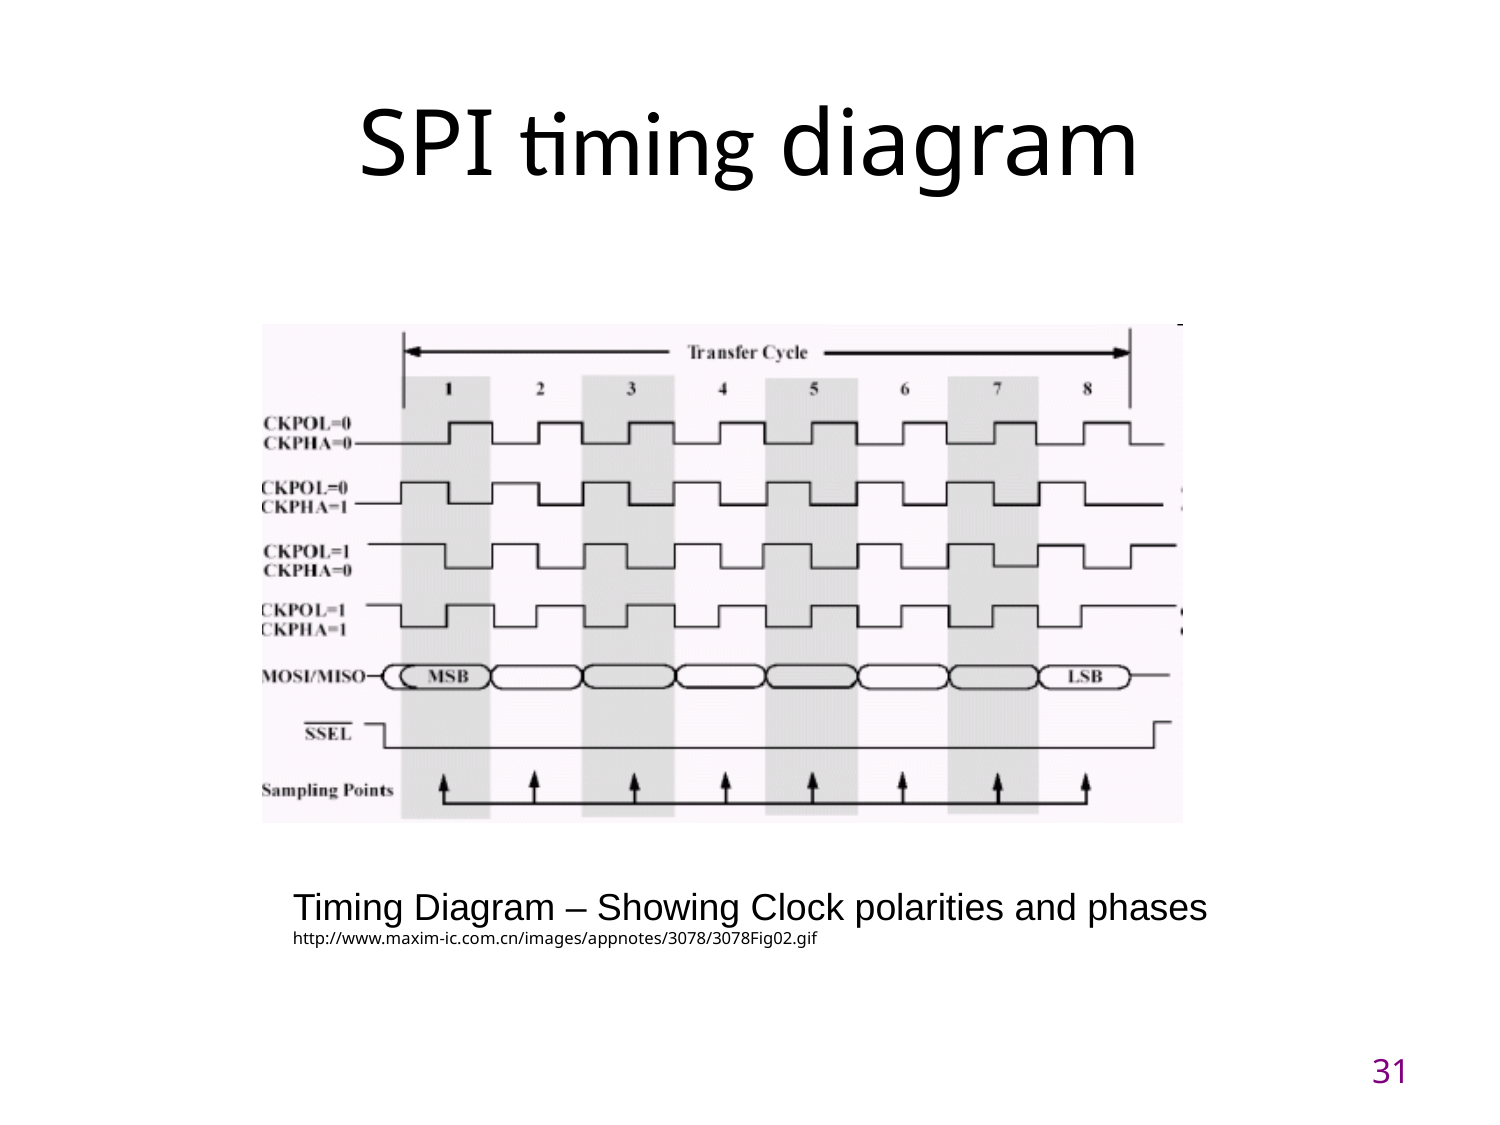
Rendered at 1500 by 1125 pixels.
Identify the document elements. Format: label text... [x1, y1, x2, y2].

picture [262, 324, 1183, 824]
text_box Timing Diagram – Showing Clock polarities and phases http://www.maxim-ic.com.cn/images/appnotes/3078/3078Fig02.gif [278, 874, 1224, 956]
slide_number 31 [1074, 1042, 1425, 1103]
title SPI timing diagram [75, 45, 1425, 233]
